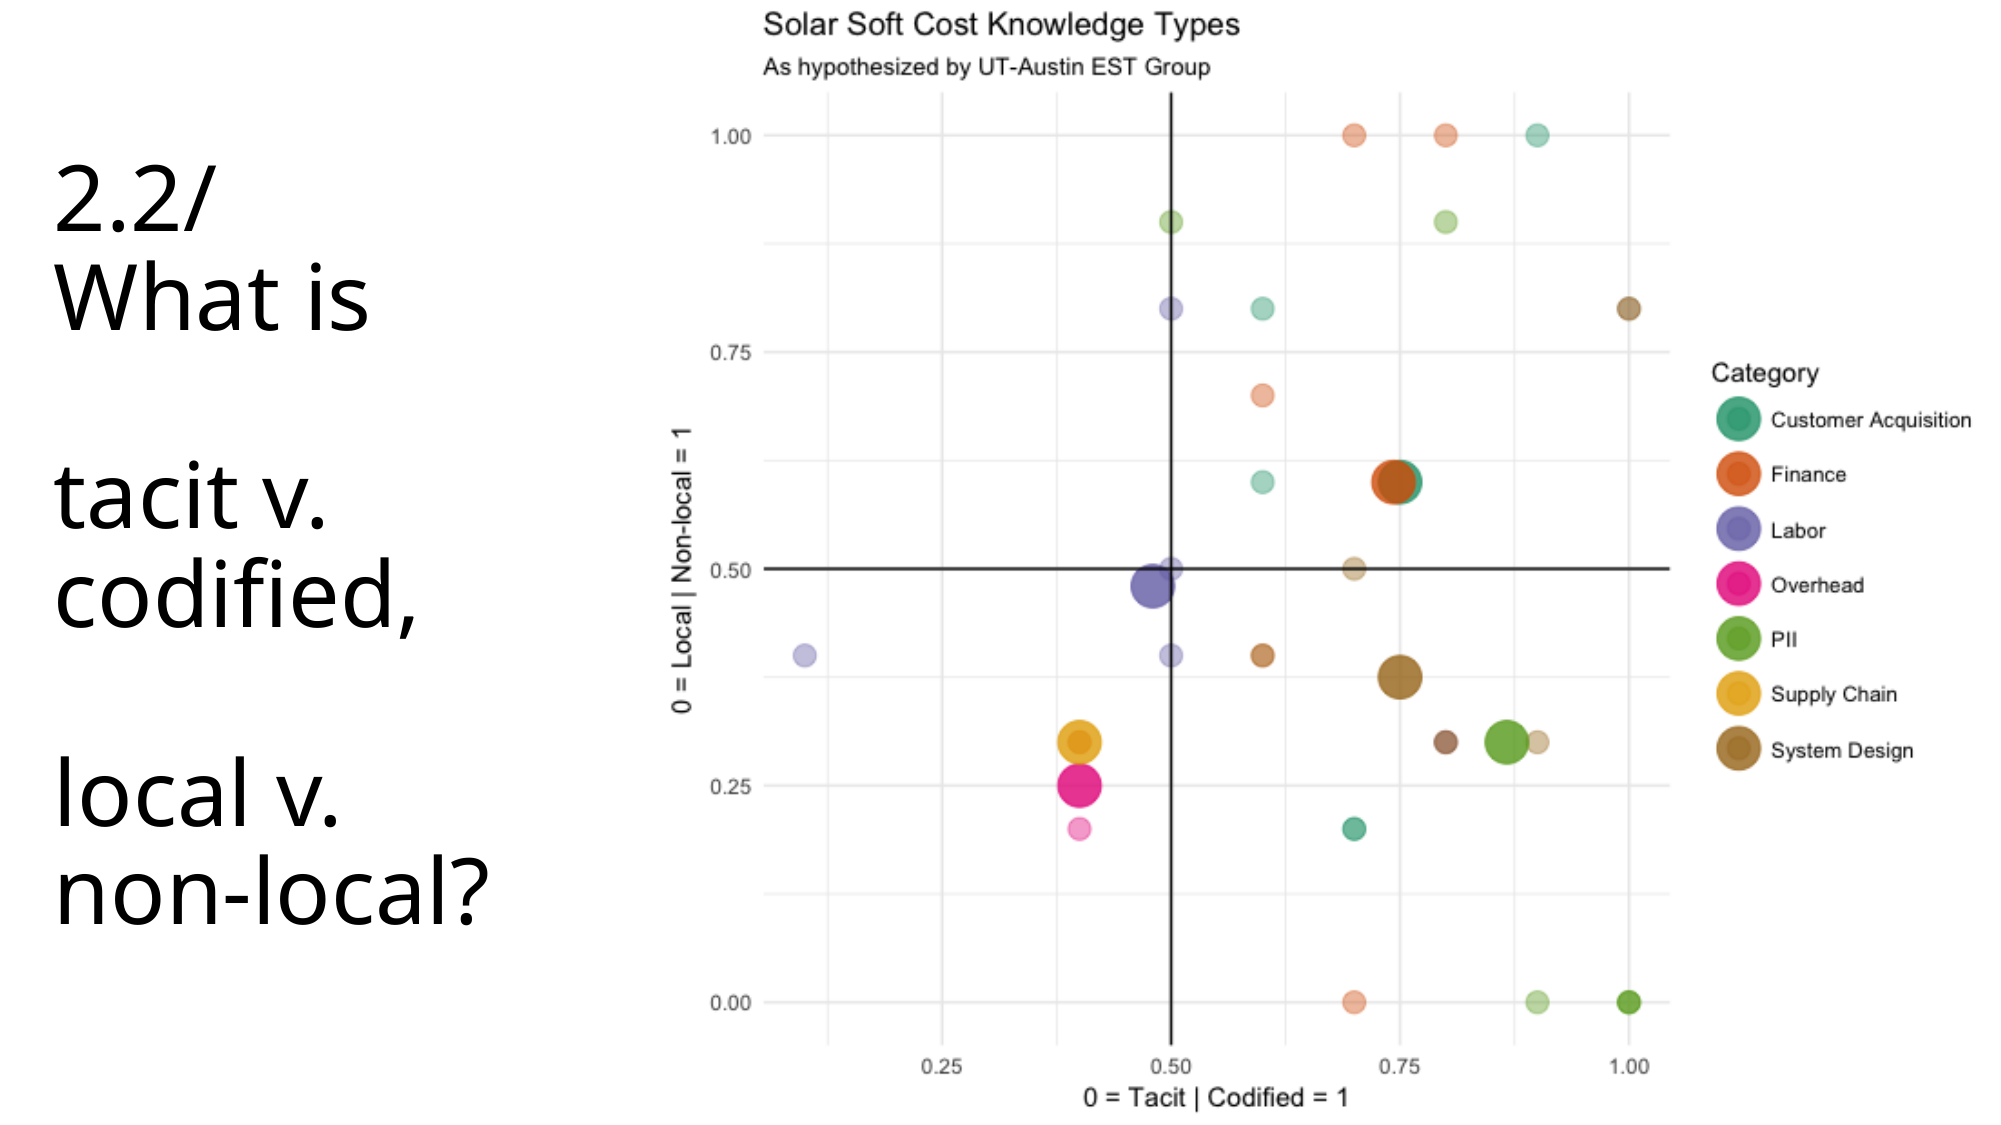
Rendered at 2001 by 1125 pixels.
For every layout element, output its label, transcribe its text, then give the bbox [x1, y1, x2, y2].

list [658, 0, 2000, 1125]
title 2.2/ What is tacit v. codified, local v. non-local? [38, 38, 565, 1059]
